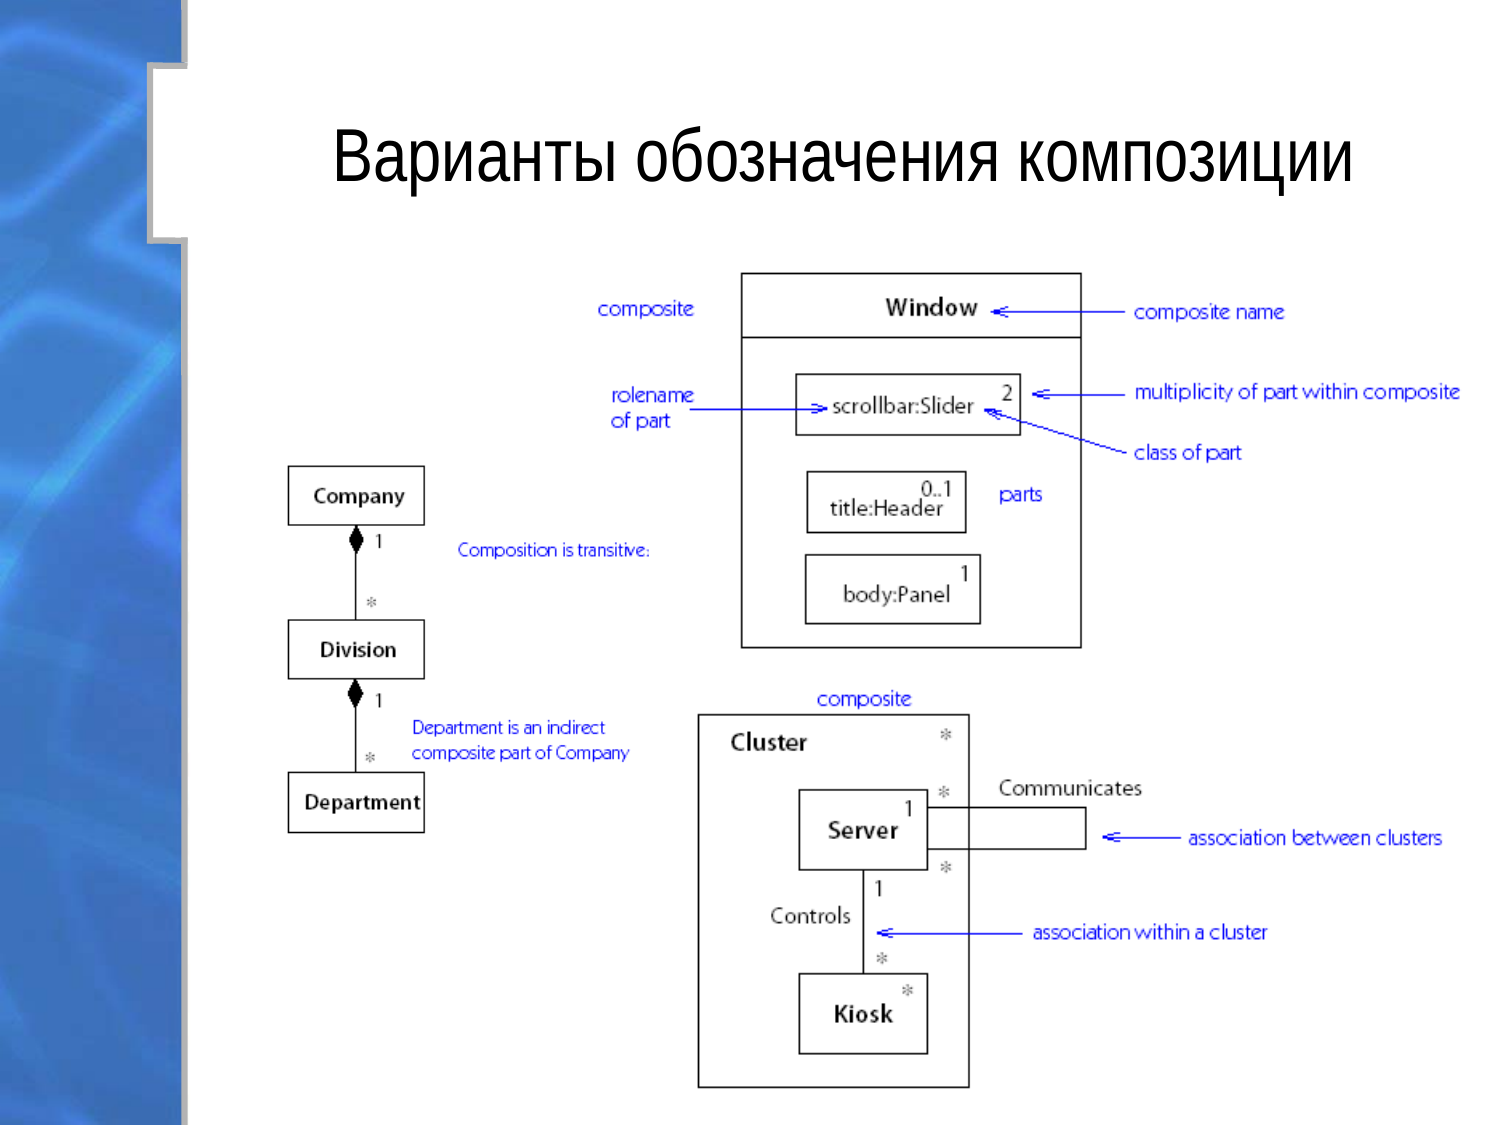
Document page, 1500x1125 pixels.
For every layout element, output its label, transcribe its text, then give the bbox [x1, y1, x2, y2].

picture [188, 0, 1500, 1125]
picture [0, 0, 181, 1125]
title Варианты обозначения композиции [308, 97, 1381, 207]
